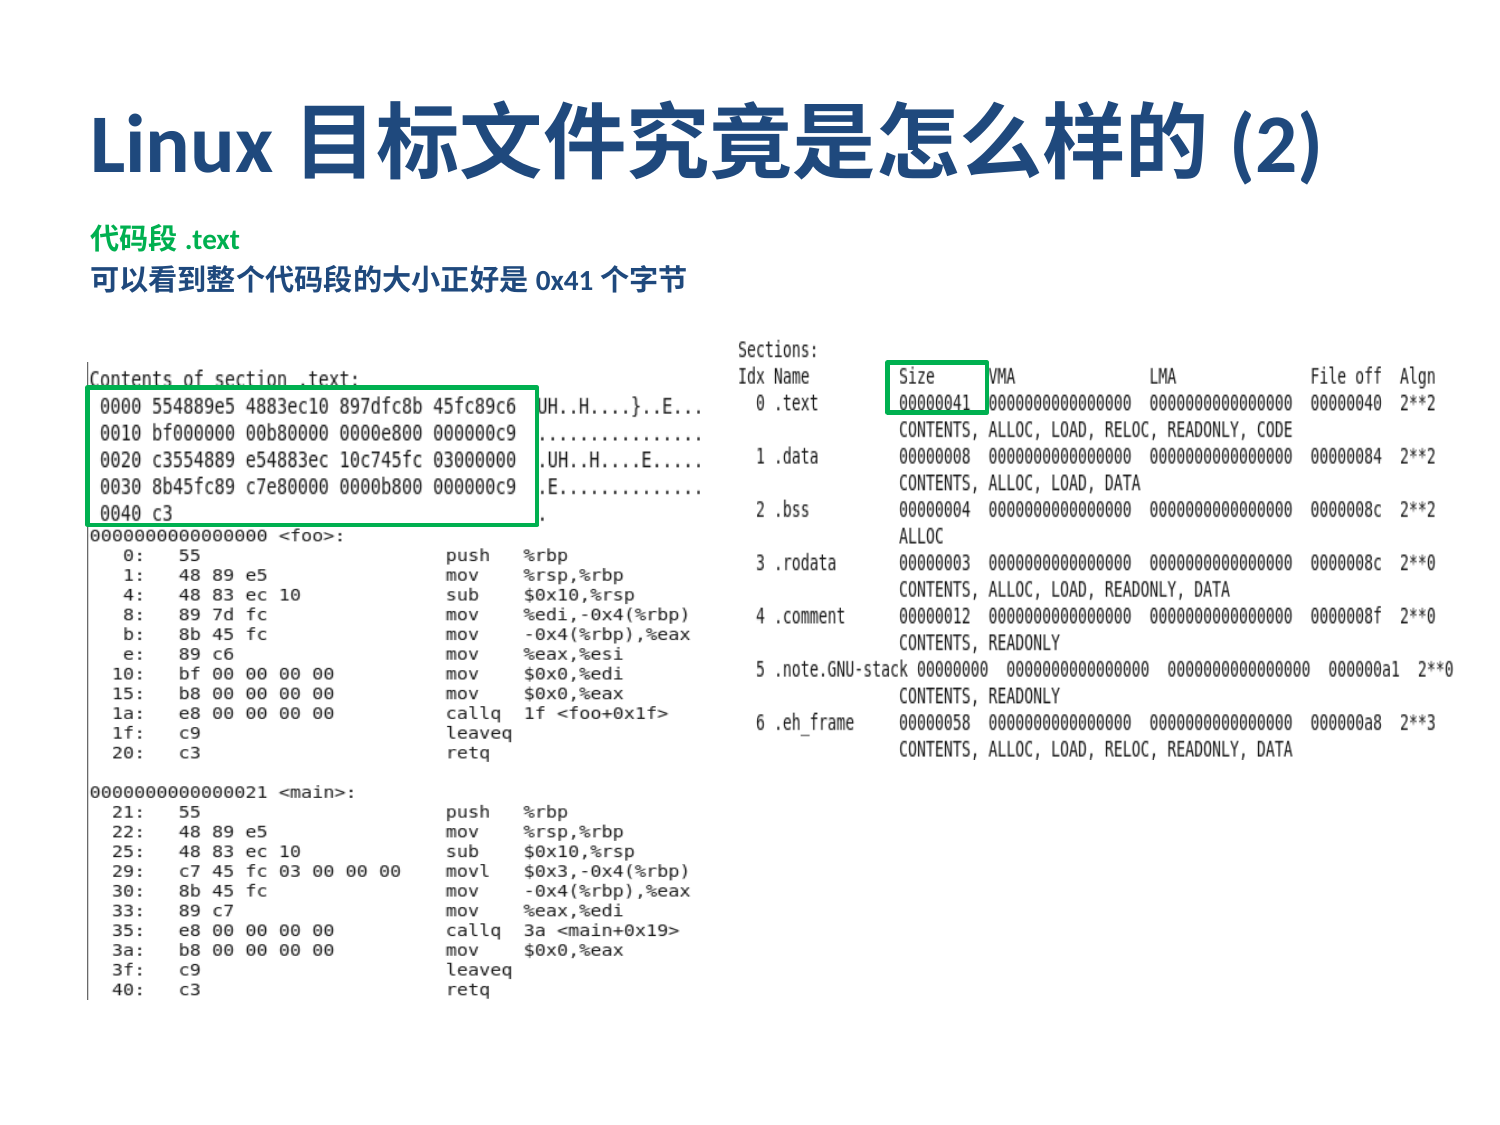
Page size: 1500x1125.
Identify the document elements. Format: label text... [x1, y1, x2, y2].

title Linux目标文件究竟是怎么样的(2) [75, 45, 1425, 212]
list 代码段.text 可以看到整个代码段的大小正好是0x41个字节 [75, 212, 1425, 1005]
picture [87, 362, 713, 1001]
picture [737, 337, 1457, 760]
